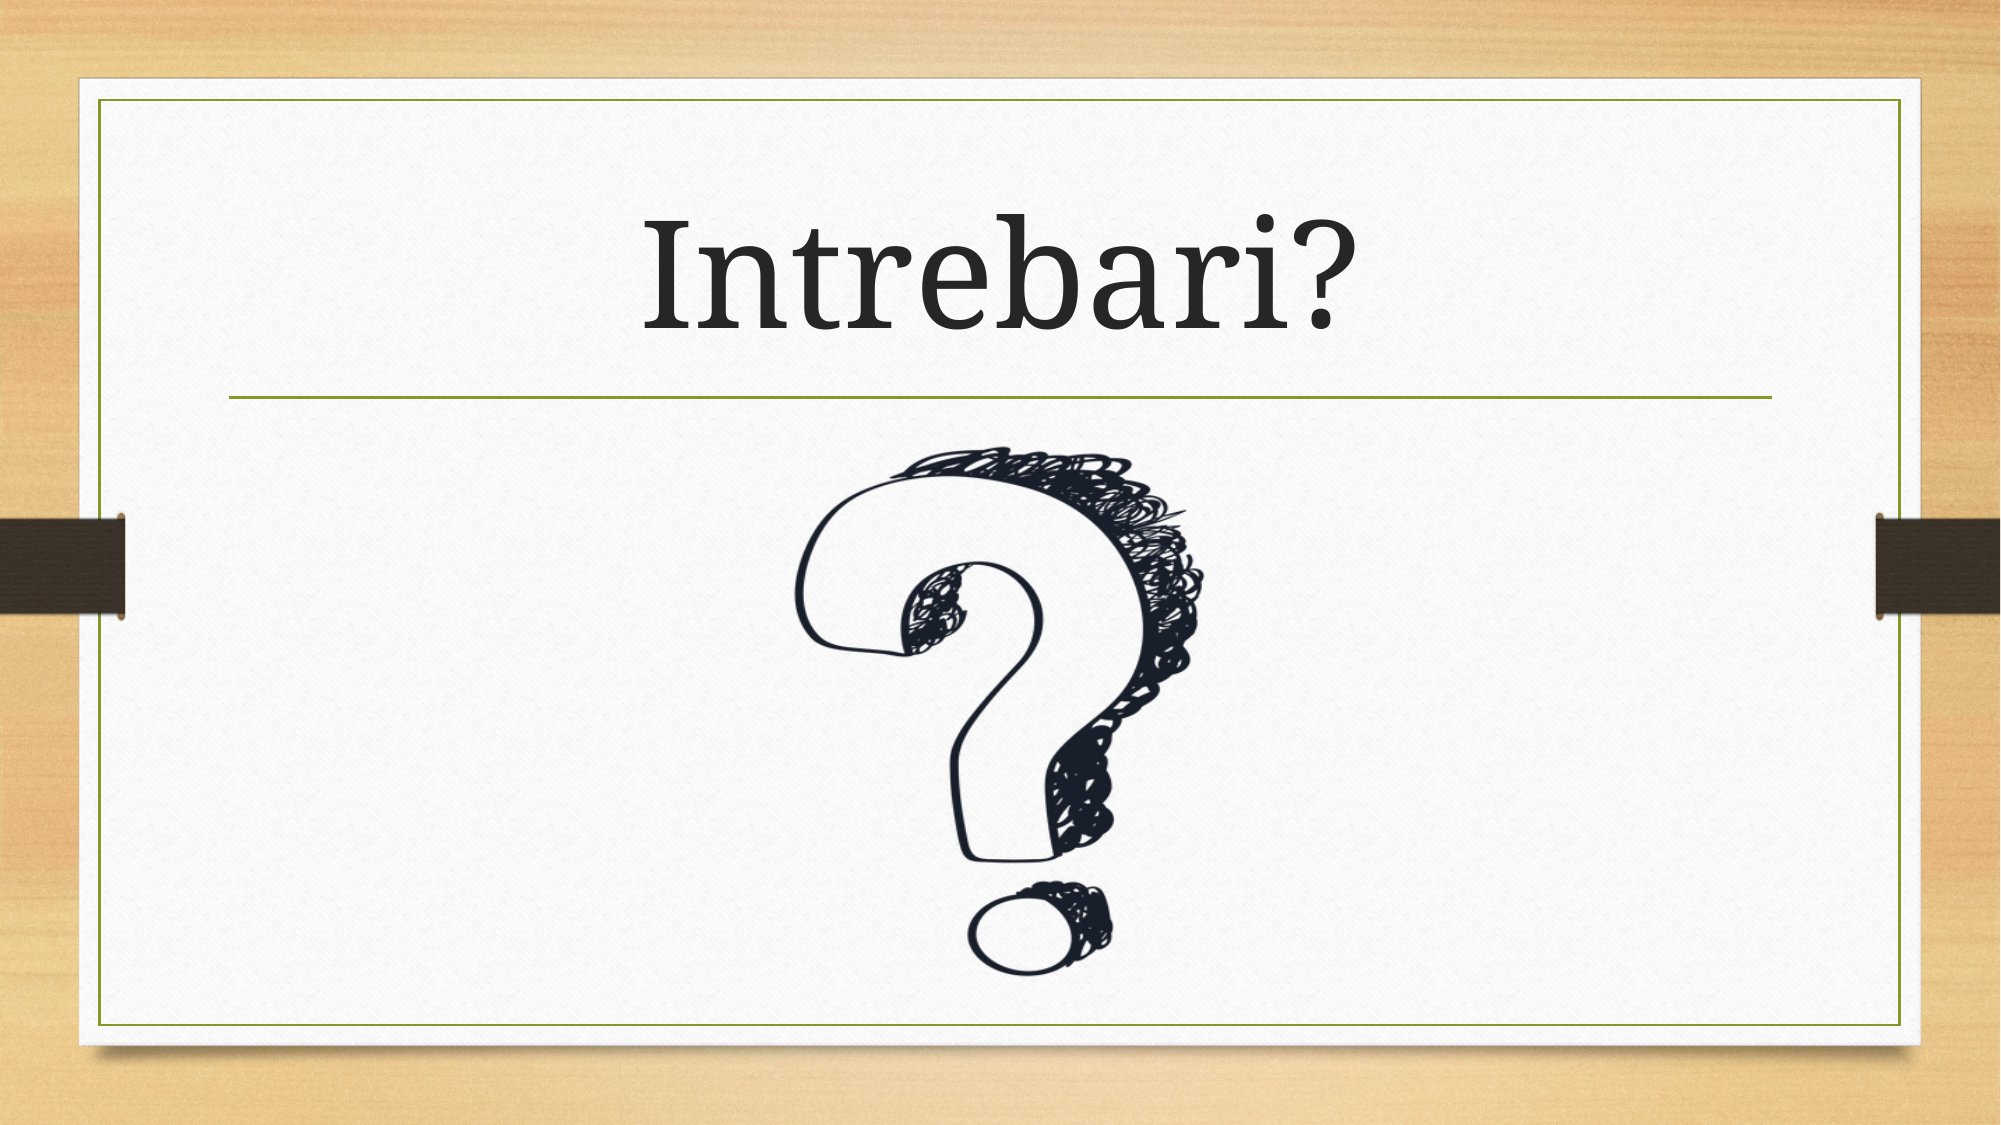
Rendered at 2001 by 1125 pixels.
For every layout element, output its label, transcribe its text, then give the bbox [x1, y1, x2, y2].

title Intrebari? [212, 161, 1788, 375]
picture [0, 0, 2001, 1125]
